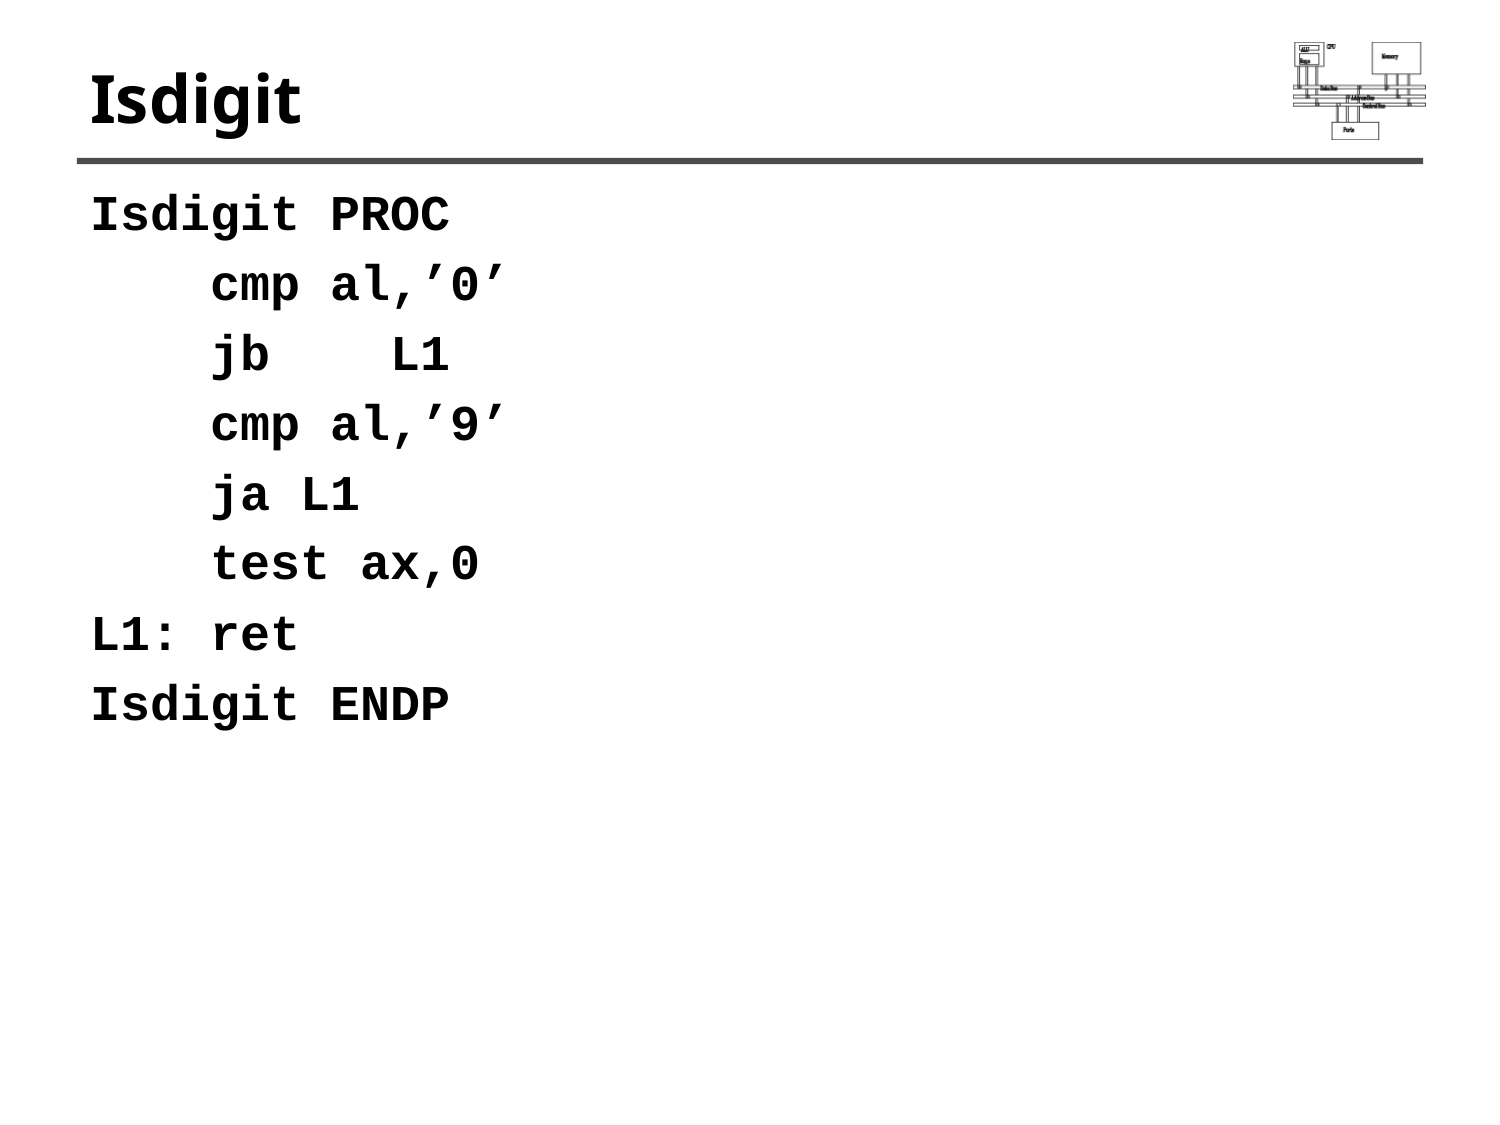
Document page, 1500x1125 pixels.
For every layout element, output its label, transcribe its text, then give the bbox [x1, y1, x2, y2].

picture [1293, 42, 1430, 140]
title Isdigit [74, 44, 1426, 150]
list Isdigit PROC cmp al,’0’ jb L1 cmp al,’9’ ja L1 test ax,0 L1: ret Isdigit ENDP [74, 172, 1426, 1071]
